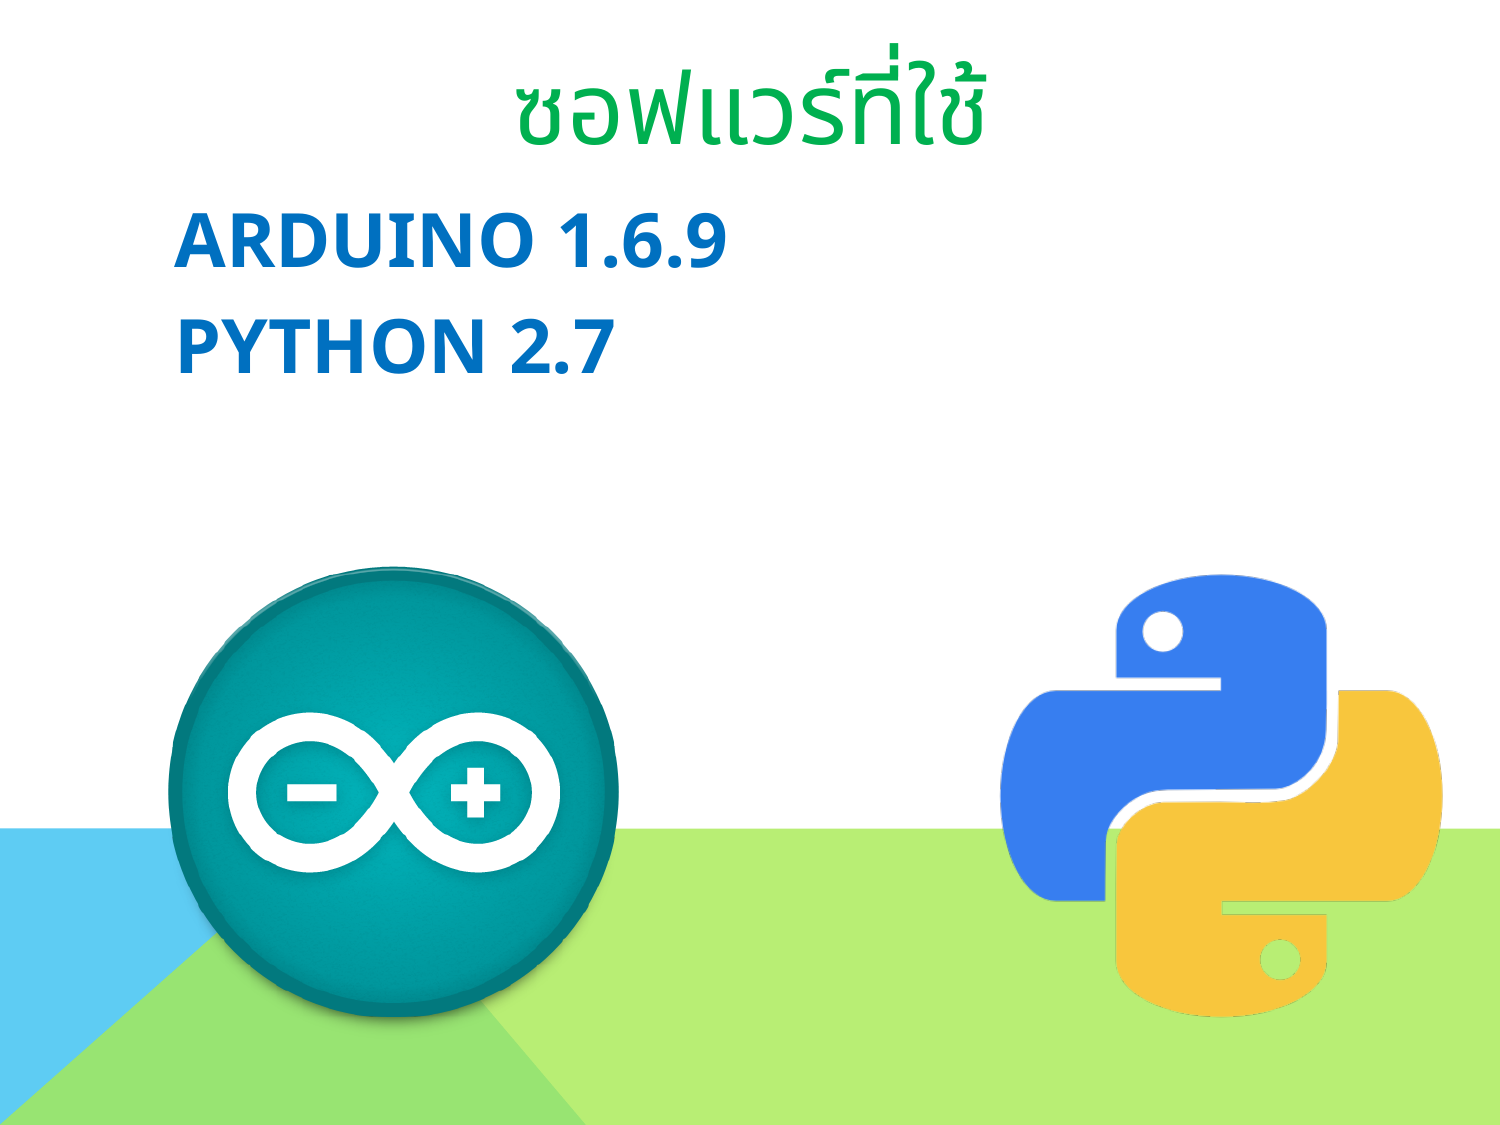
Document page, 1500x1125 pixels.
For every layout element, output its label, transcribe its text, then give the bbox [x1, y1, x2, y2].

title ซอฟแวร์ที่ใช้ [135, 60, 1369, 150]
picture [147, 549, 640, 1042]
list ARDUINO 1.6.9 PYTHON 2.7 [159, 184, 1394, 772]
picture [938, 514, 1500, 1077]
